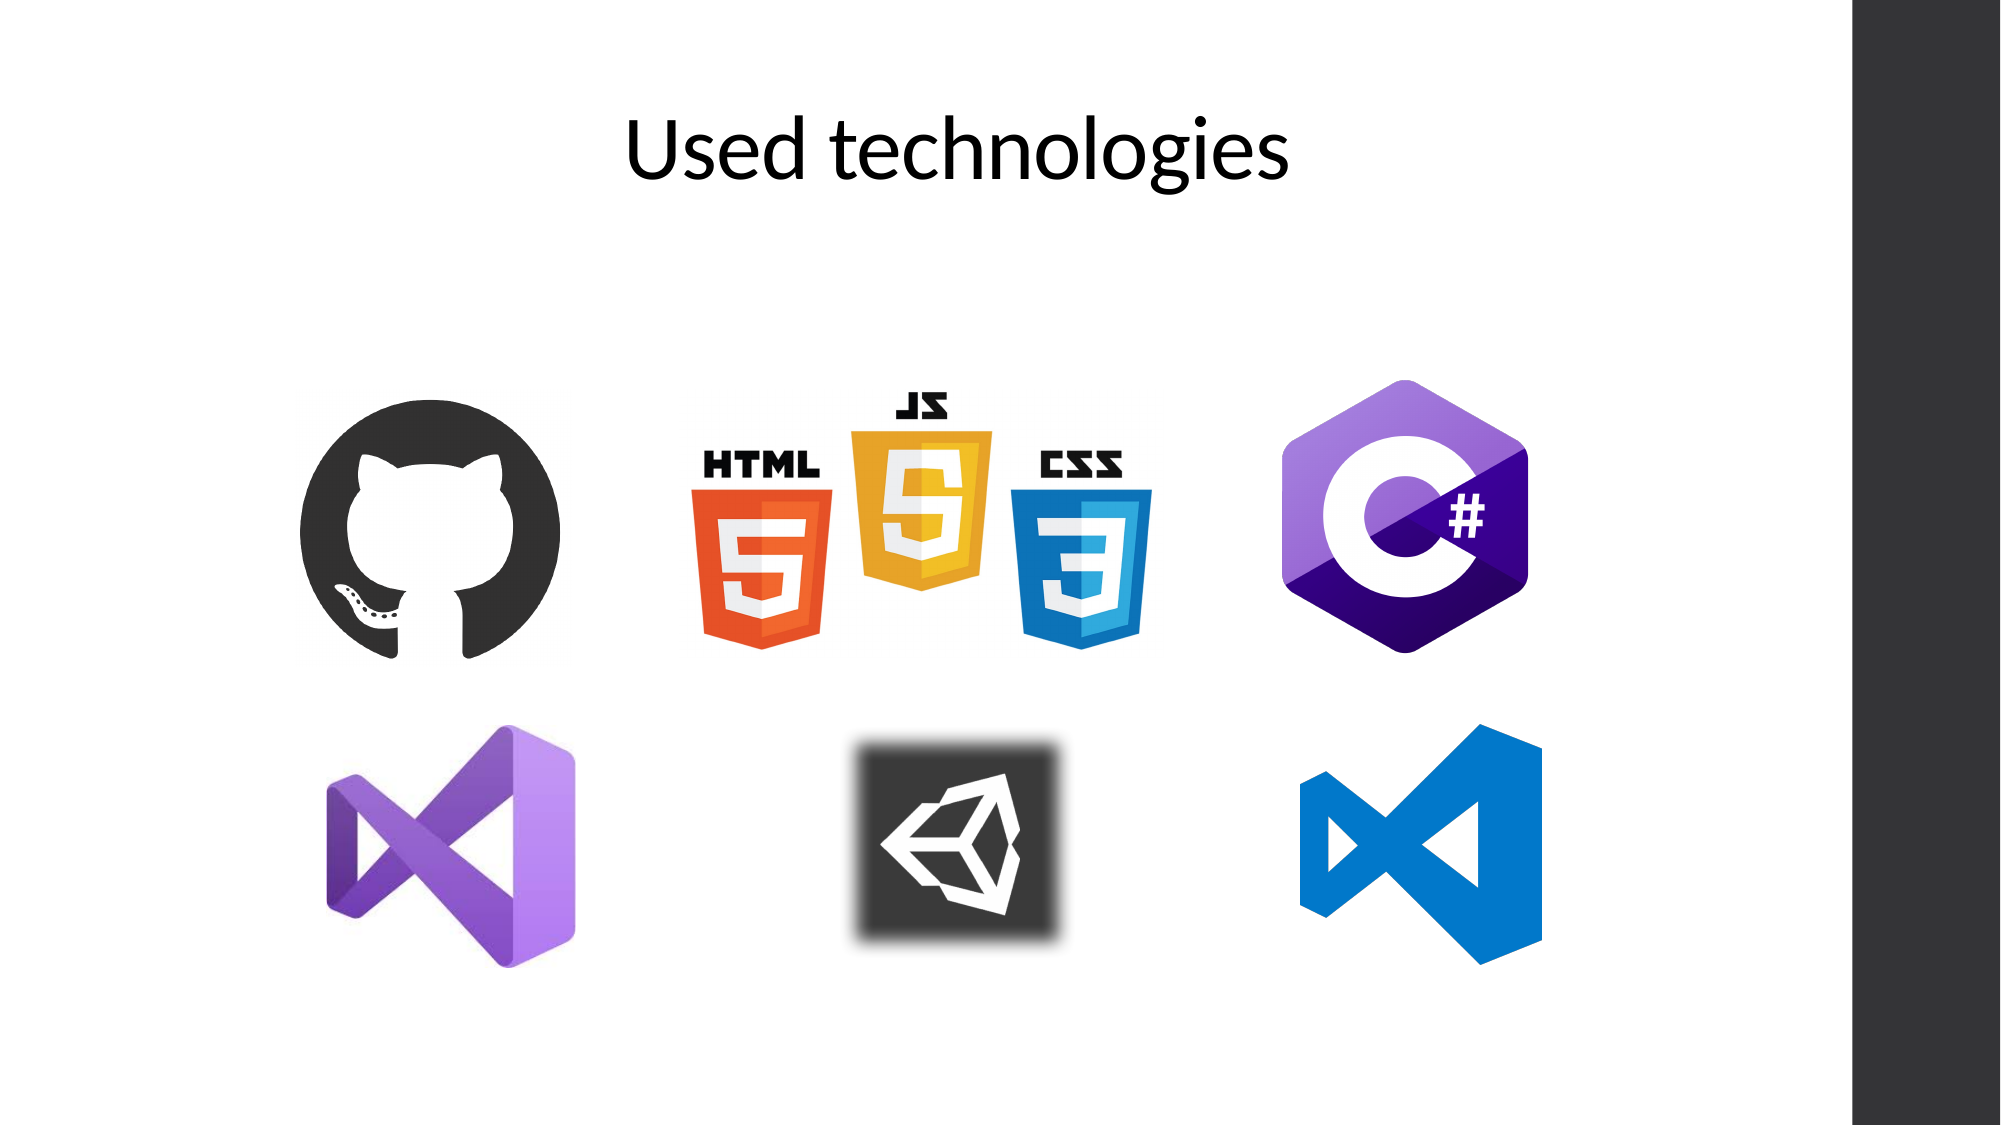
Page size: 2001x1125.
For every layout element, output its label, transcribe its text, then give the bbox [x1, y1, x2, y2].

picture [326, 725, 576, 968]
picture [678, 389, 1164, 659]
picture [295, 389, 572, 668]
title Used technologies [162, 41, 1753, 259]
picture [1300, 724, 1543, 965]
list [838, 725, 1077, 960]
picture [1267, 367, 1542, 665]
